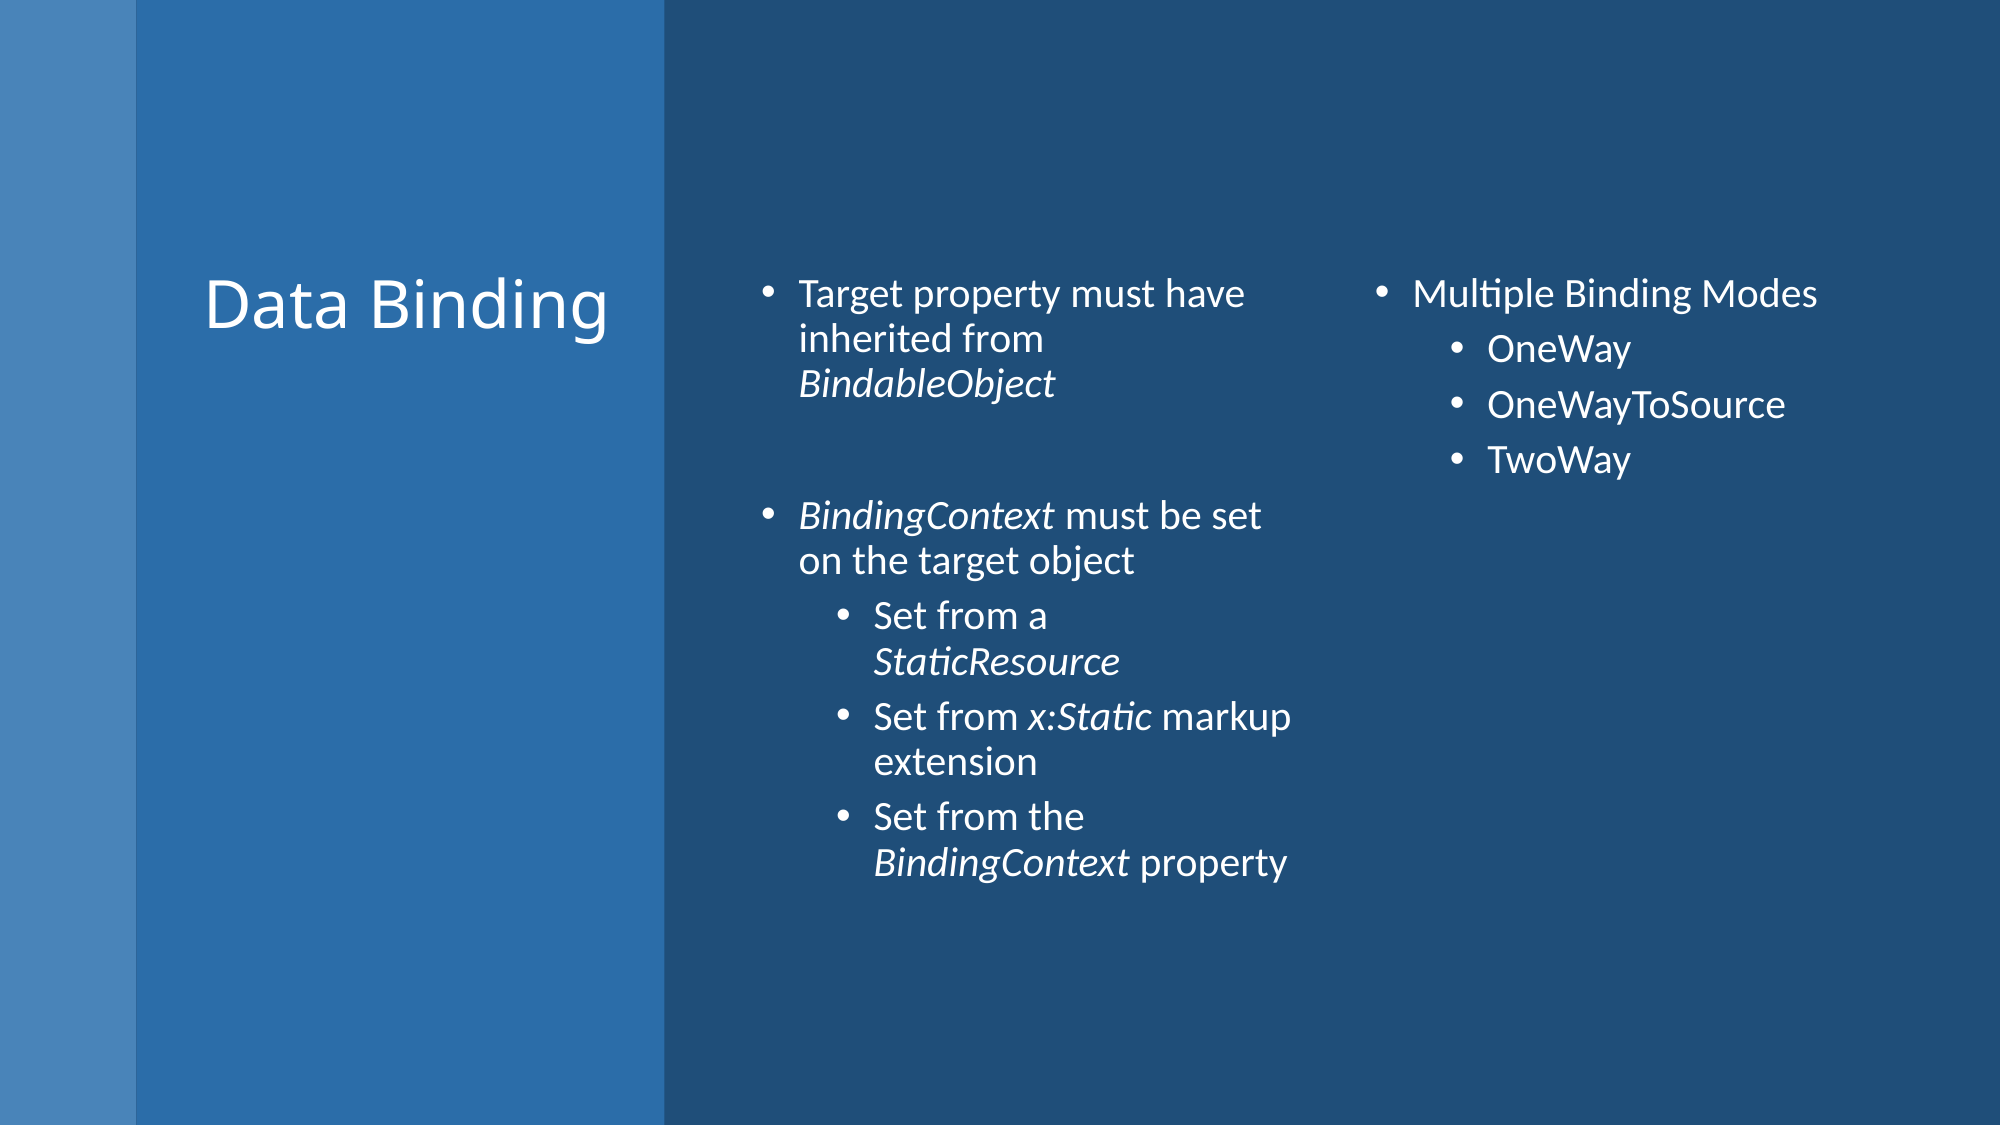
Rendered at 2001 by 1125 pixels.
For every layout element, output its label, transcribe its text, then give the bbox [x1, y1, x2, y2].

title Data Binding [162, 263, 626, 1003]
list Multiple Binding Modes OneWay OneWayToSource TwoWay [1359, 263, 1922, 1003]
text_box [0, 0, 136, 1125]
text_box [136, 0, 666, 1125]
list Target property must have inherited from BindableObject BindingContext must be set on the target object Set from a StaticResource Set from x:Static markup extension Set from the BindingContext property [745, 263, 1308, 1003]
